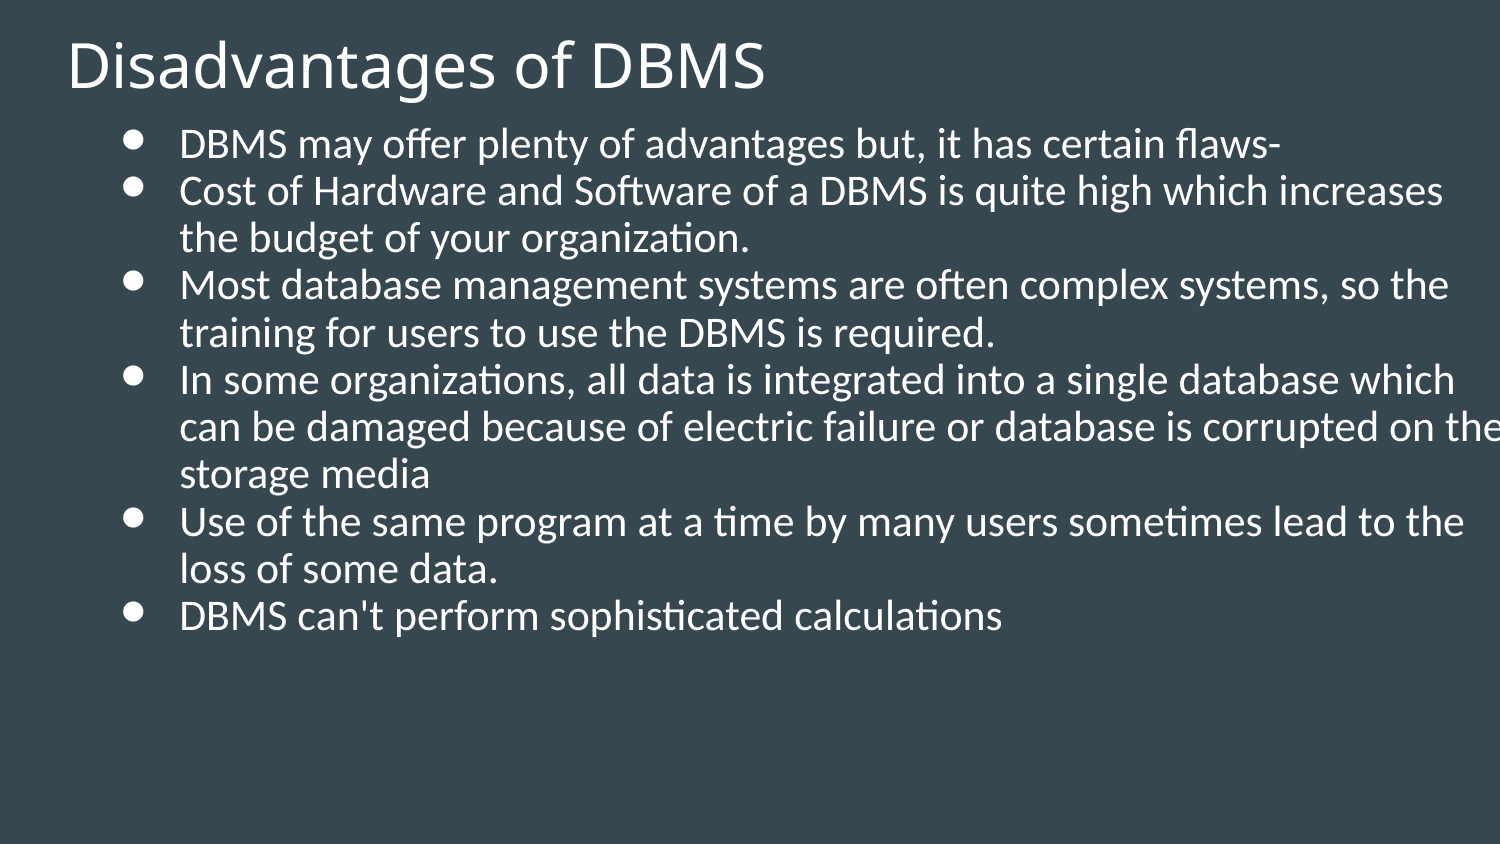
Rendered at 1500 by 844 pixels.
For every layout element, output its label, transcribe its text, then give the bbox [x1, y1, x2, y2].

list DBMS may offer plenty of advantages but, it has certain flaws- Cost of Hardware and Software of a DBMS is quite high which increases the budget of your organization. Most database management systems are often complex systems, so the training for users to use the DBMS is required. In some organizations, all data is integrated into a single database which can be damaged because of electric failure or database is corrupted on the storage media Use of the same program at a time by many users sometimes lead to the loss of some data. DBMS can't perform sophisticated calculations [89, 105, 1500, 588]
title Disadvantages of DBMS [51, 11, 1449, 106]
